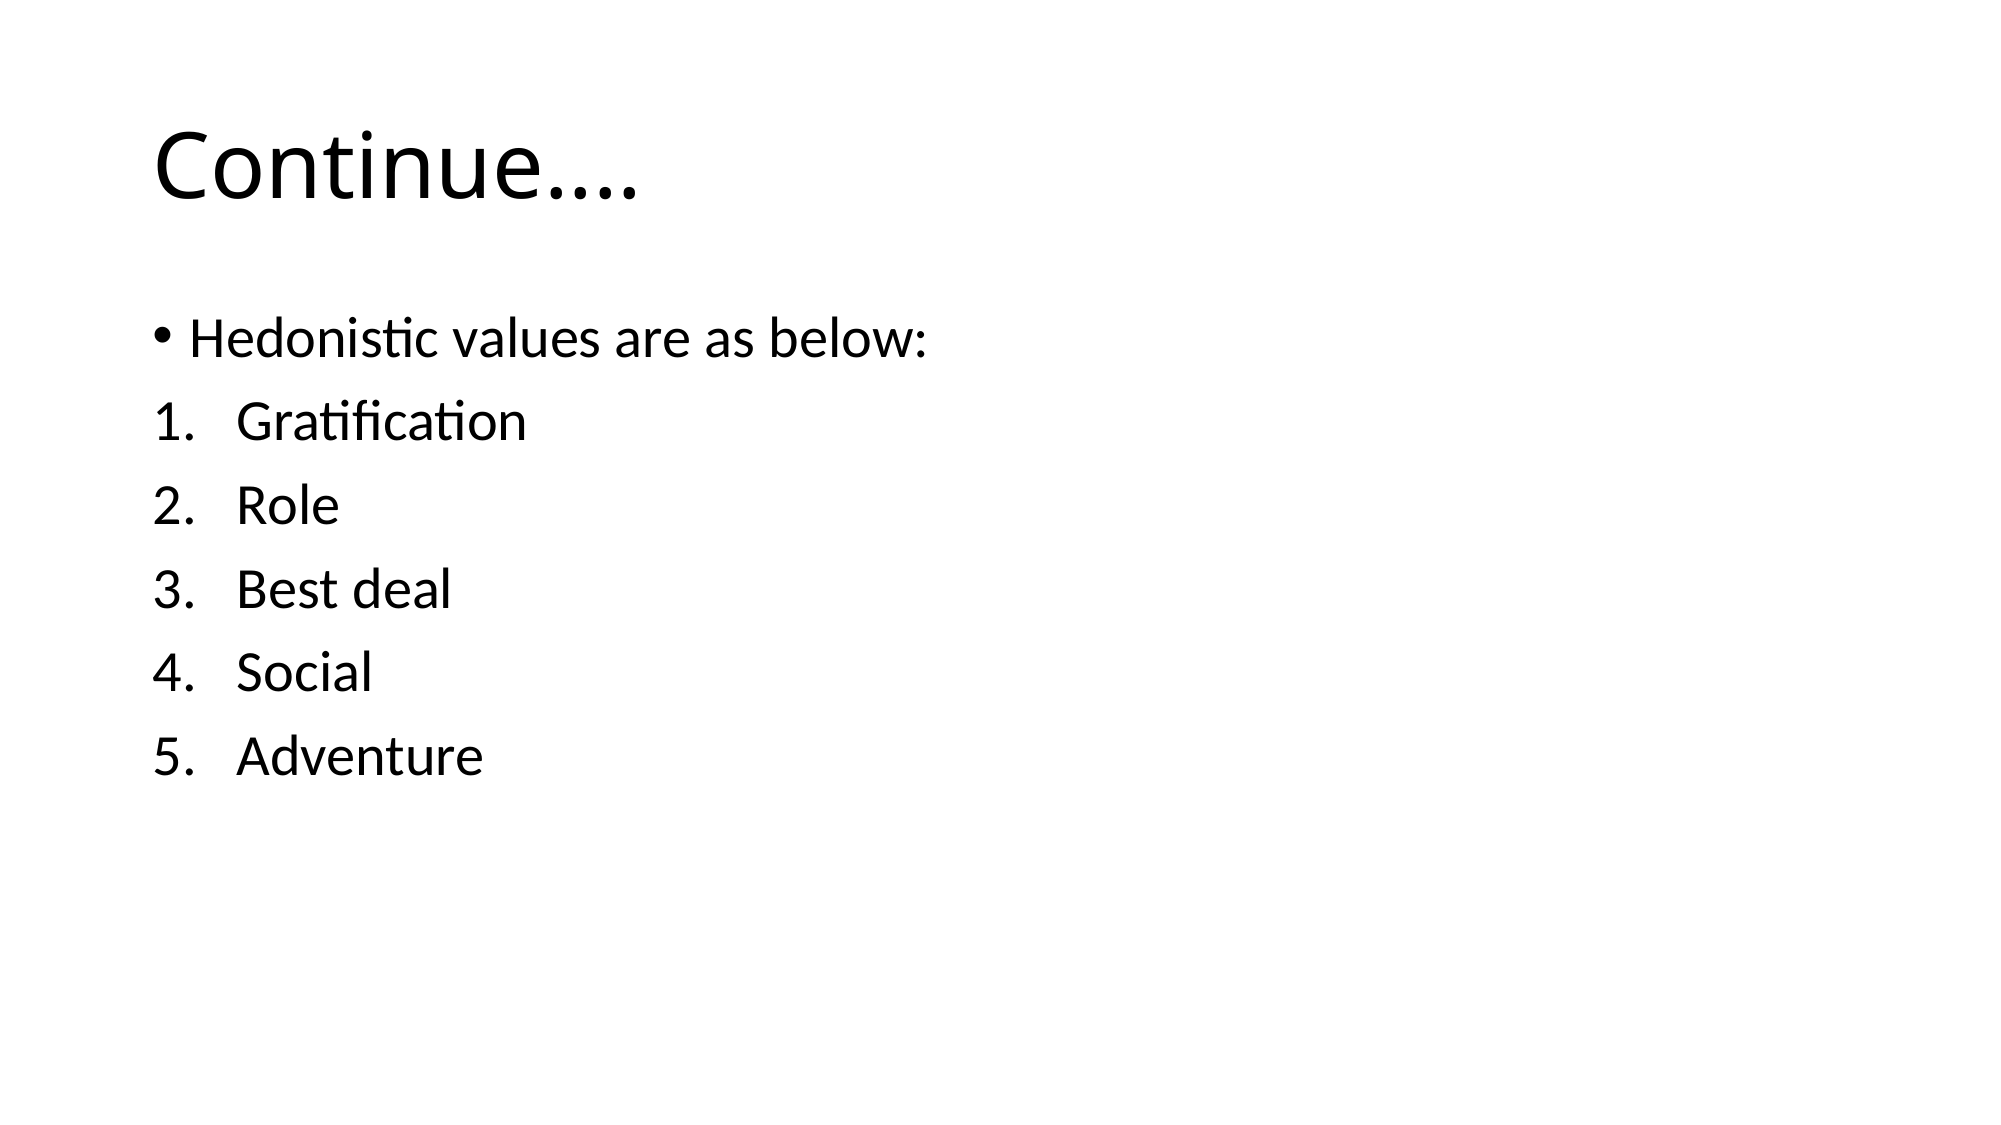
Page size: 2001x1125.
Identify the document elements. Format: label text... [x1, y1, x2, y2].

title Continue.... [137, 59, 1863, 278]
list Hedonistic values are as below: Gratification Role Best deal Social Adventure [137, 299, 1863, 1014]
